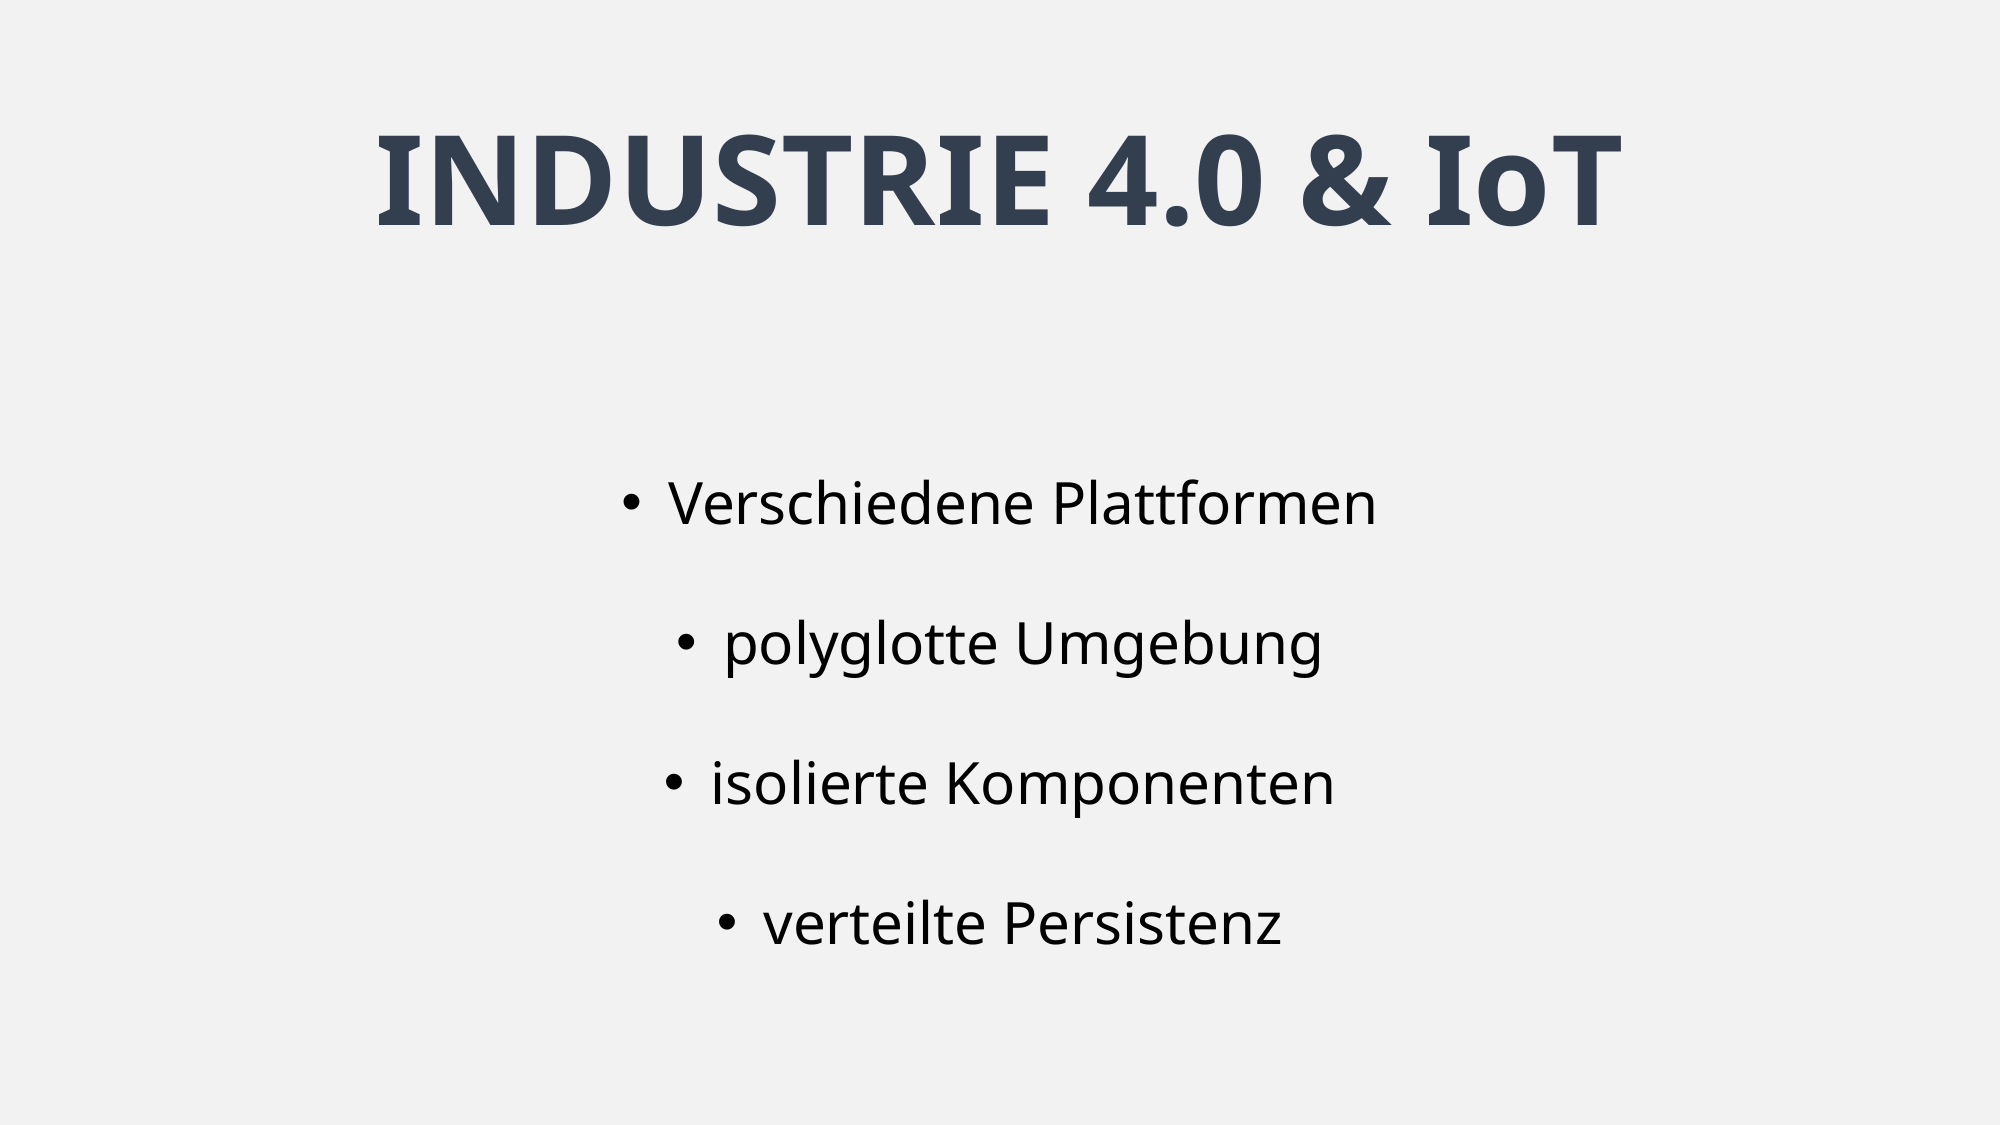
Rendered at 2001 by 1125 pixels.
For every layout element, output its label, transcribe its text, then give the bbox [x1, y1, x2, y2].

title INDUSTRIE 4.0 & IoT [0, 0, 2000, 370]
text_box Verschiedene Plattformen polyglotte Umgebung isolierte Komponenten verteilte Persistenz [174, 388, 1826, 964]
